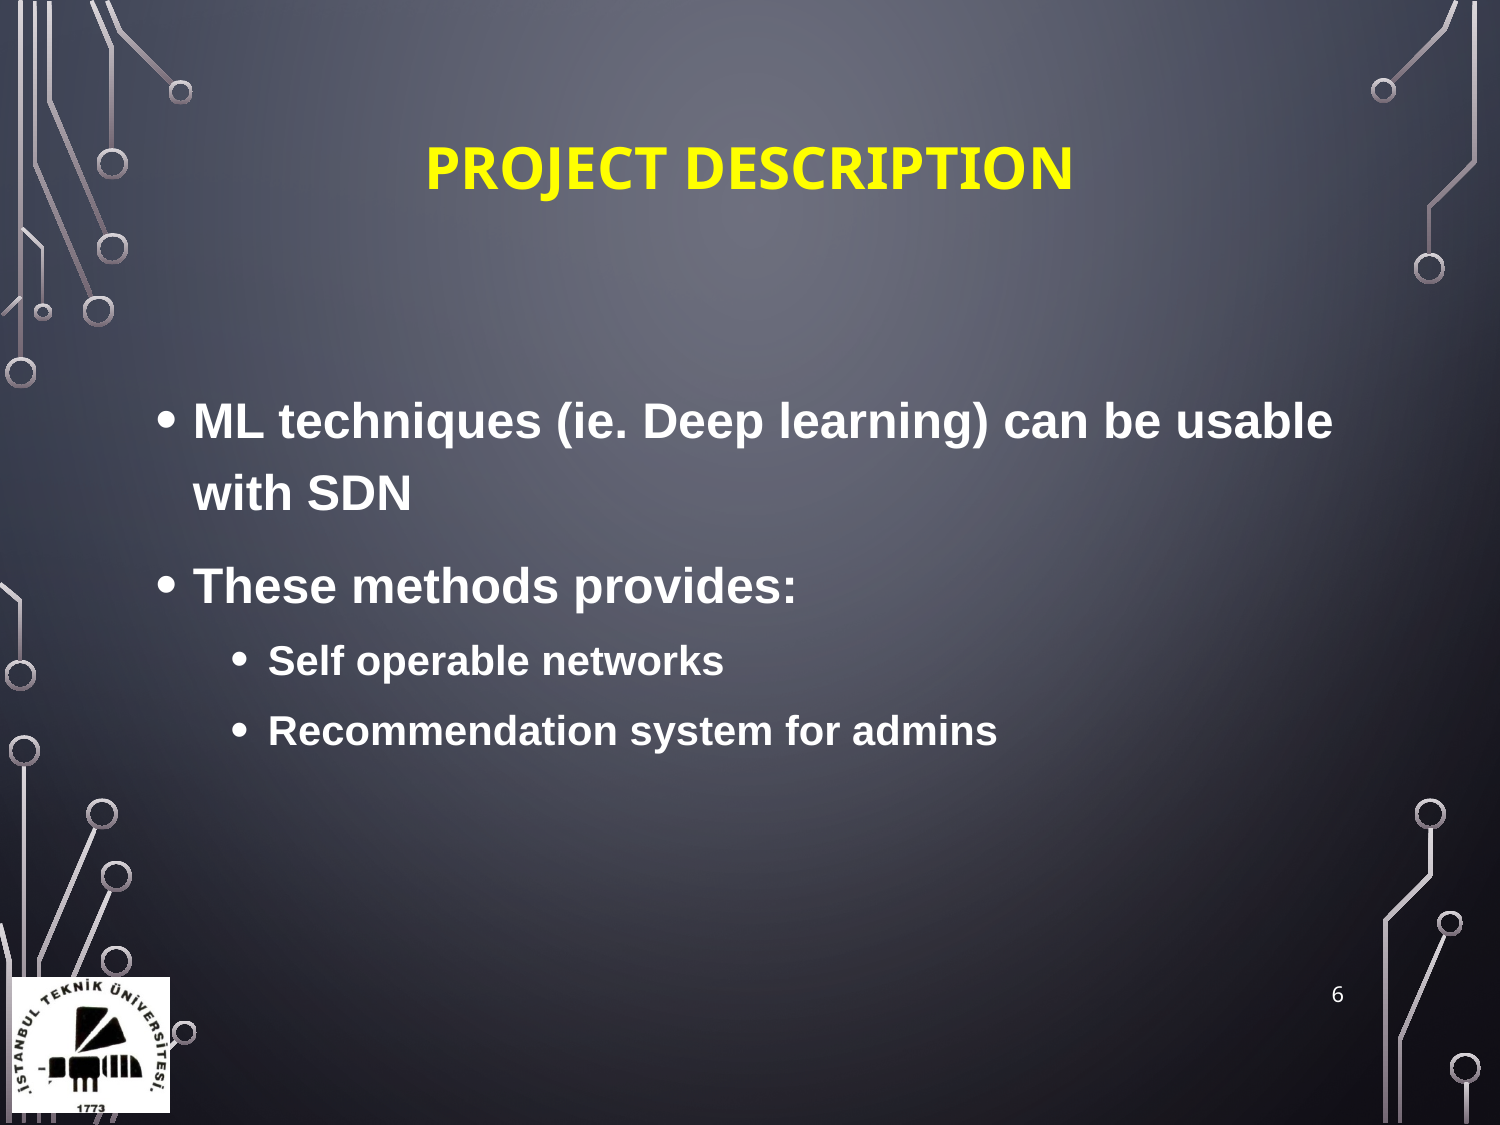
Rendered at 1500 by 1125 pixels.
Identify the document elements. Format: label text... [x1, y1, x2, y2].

slide_number 6 [1264, 965, 1360, 1025]
list ML techniques (ie. Deep learning) can be usable with SDN These methods provides: Self operable networks Recommendation system for admins [140, 369, 1360, 950]
title Project Descrıptıon [140, 50, 1360, 293]
picture [12, 977, 170, 1113]
